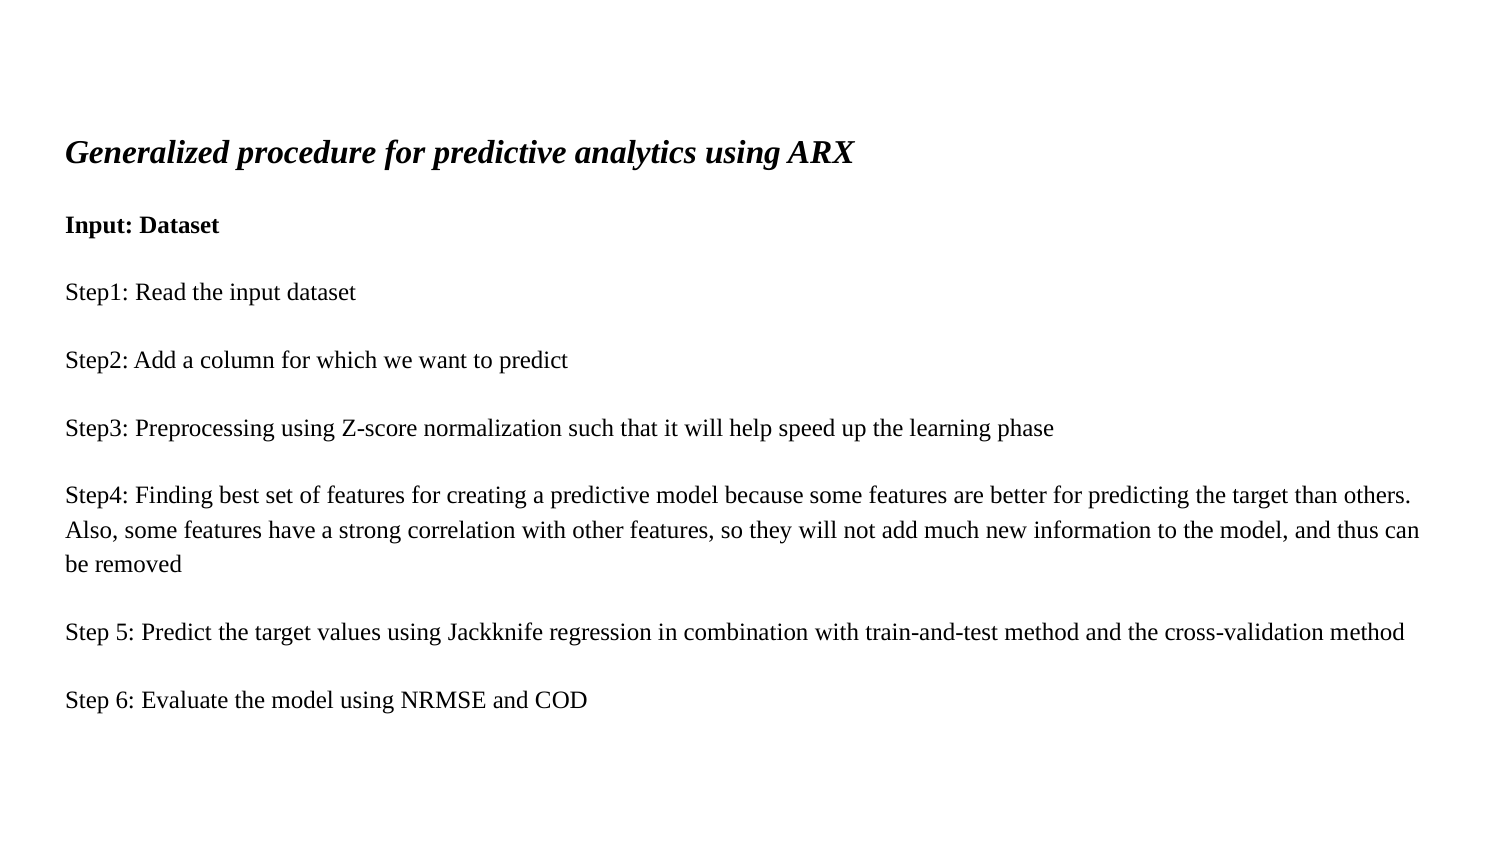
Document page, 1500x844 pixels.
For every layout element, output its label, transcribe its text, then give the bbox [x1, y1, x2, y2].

list Generalized procedure for predictive analytics using ARX Input: Dataset Step1: Read the input dataset Step2: Add a column for which we want to predict Step3: Preprocessing using Z-score normalization such that it will help speed up the learning phase Step4: Finding best set of features for creating a predictive model because some features are better for predicting the target than others. Also, some features have a strong correlation with other features, so they will not add much new information to the model, and thus can be removed Step 5: Predict the target values using Jackknife regression in combination with train-and-test method and the cross-validation method Step 6: Evaluate the model using NRMSE and COD [50, 109, 1448, 730]
